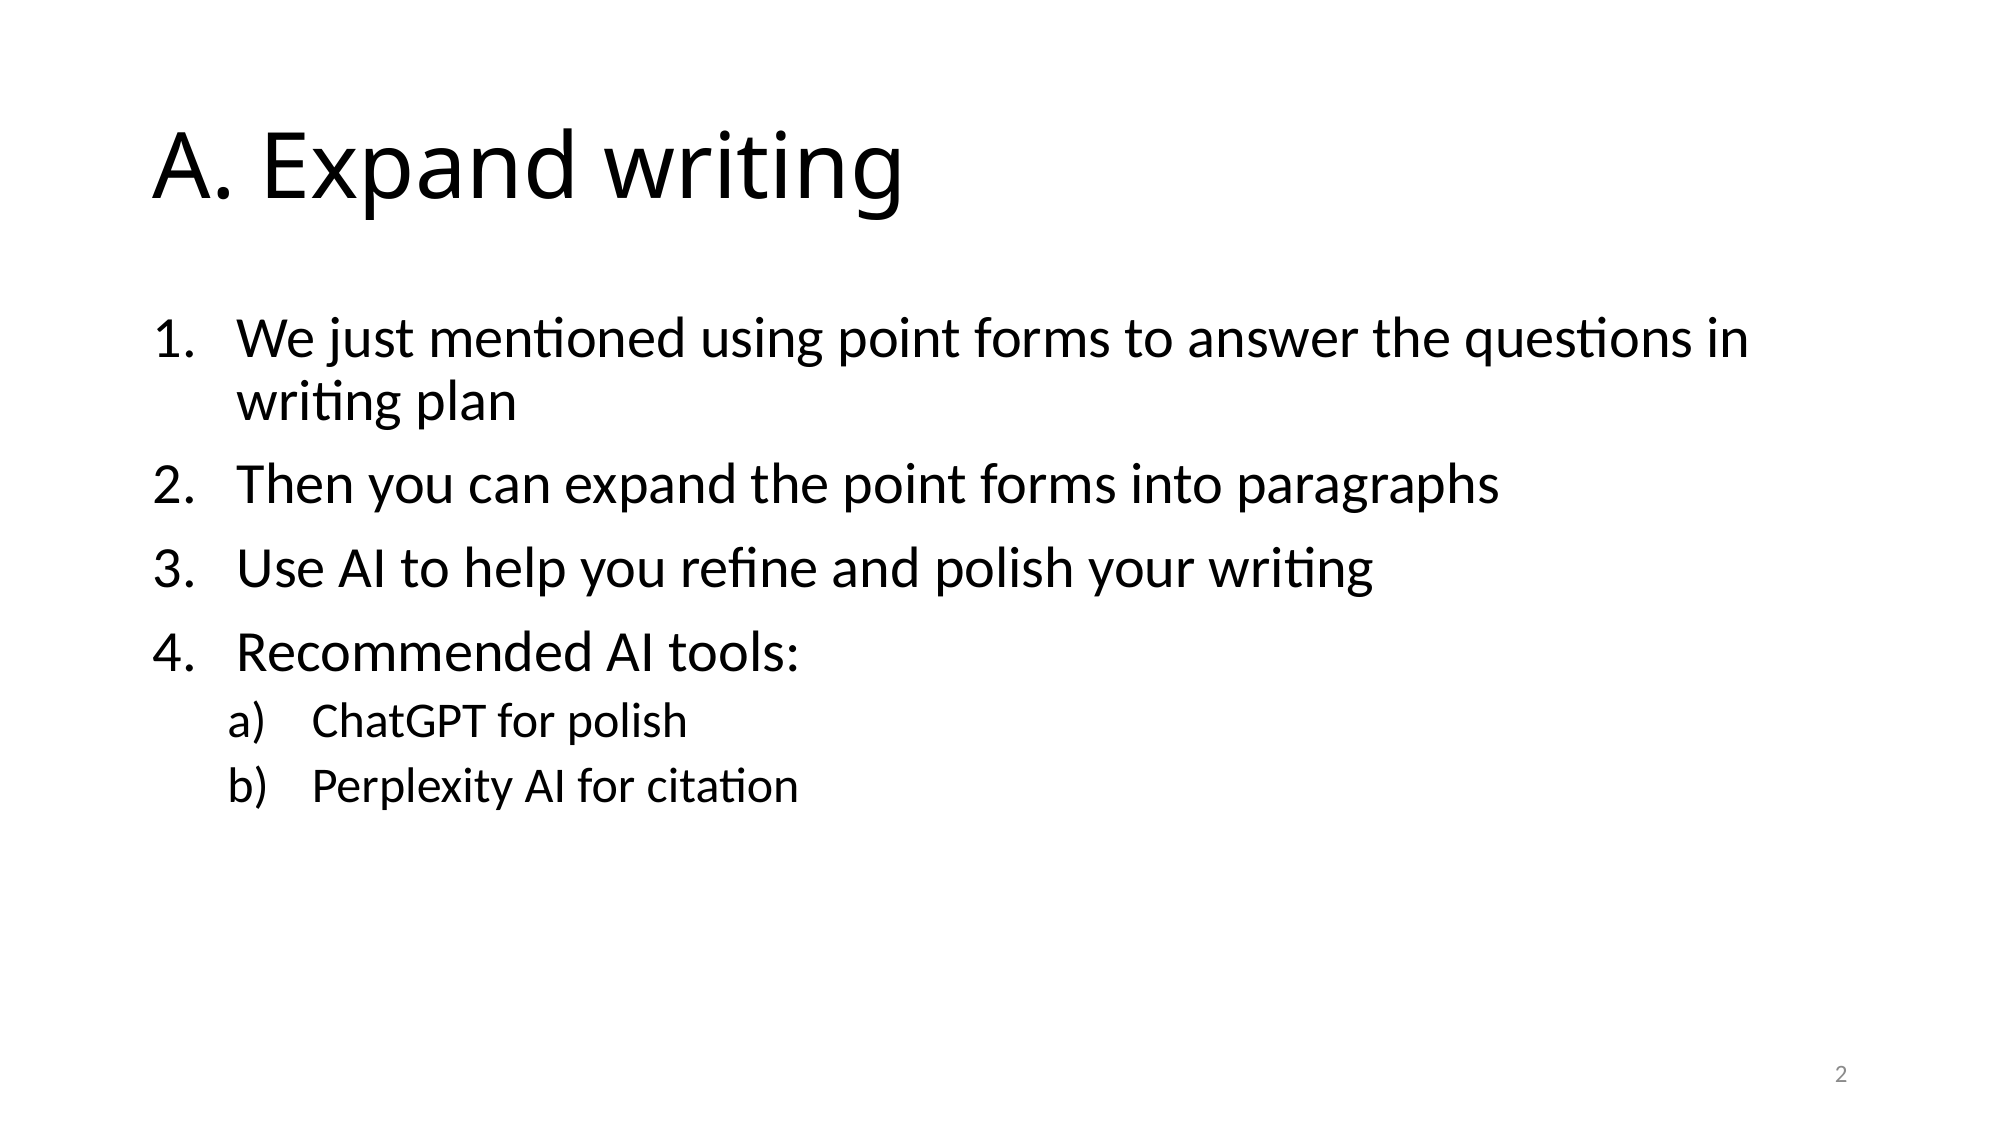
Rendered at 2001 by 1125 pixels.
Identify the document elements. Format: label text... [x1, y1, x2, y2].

title A. Expand writing [137, 59, 1863, 278]
slide_number 2 [1412, 1042, 1863, 1103]
list We just mentioned using point forms to answer the questions in writing plan Then you can expand the point forms into paragraphs Use AI to help you refine and polish your writing Recommended AI tools: ChatGPT for polish Perplexity AI for citation [137, 299, 1863, 1014]
